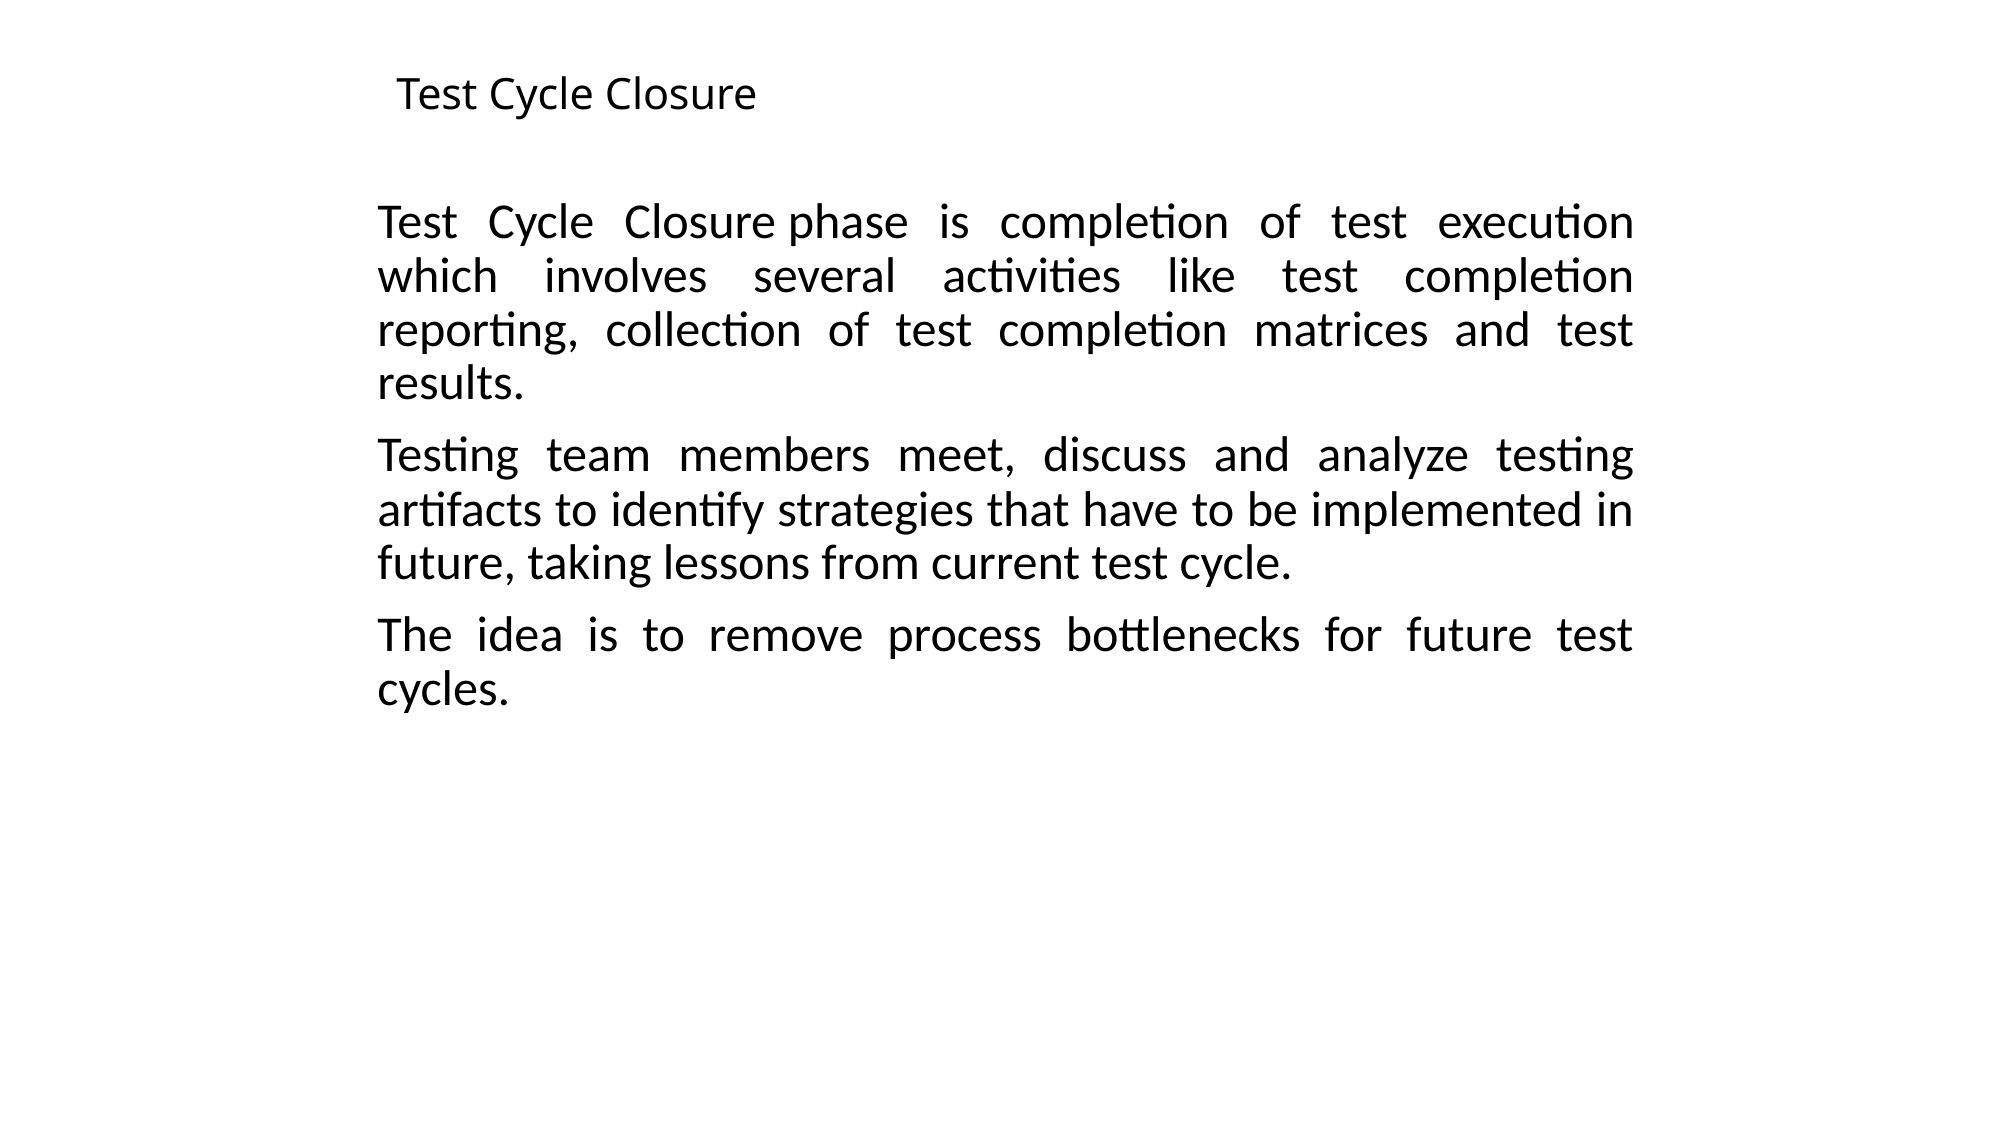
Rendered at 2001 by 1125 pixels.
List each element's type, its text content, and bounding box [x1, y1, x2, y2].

list Test Cycle Closure phase is completion of test execution which involves several activities like test completion reporting, collection of test completion matrices and test results. Testing team members meet, discuss and analyze testing artifacts to identify strategies that have to be implemented in future, taking lessons from current test cycle. The idea is to remove process bottlenecks for future test cycles. [362, 187, 1650, 730]
title Test Cycle Closure [381, 64, 1057, 127]
